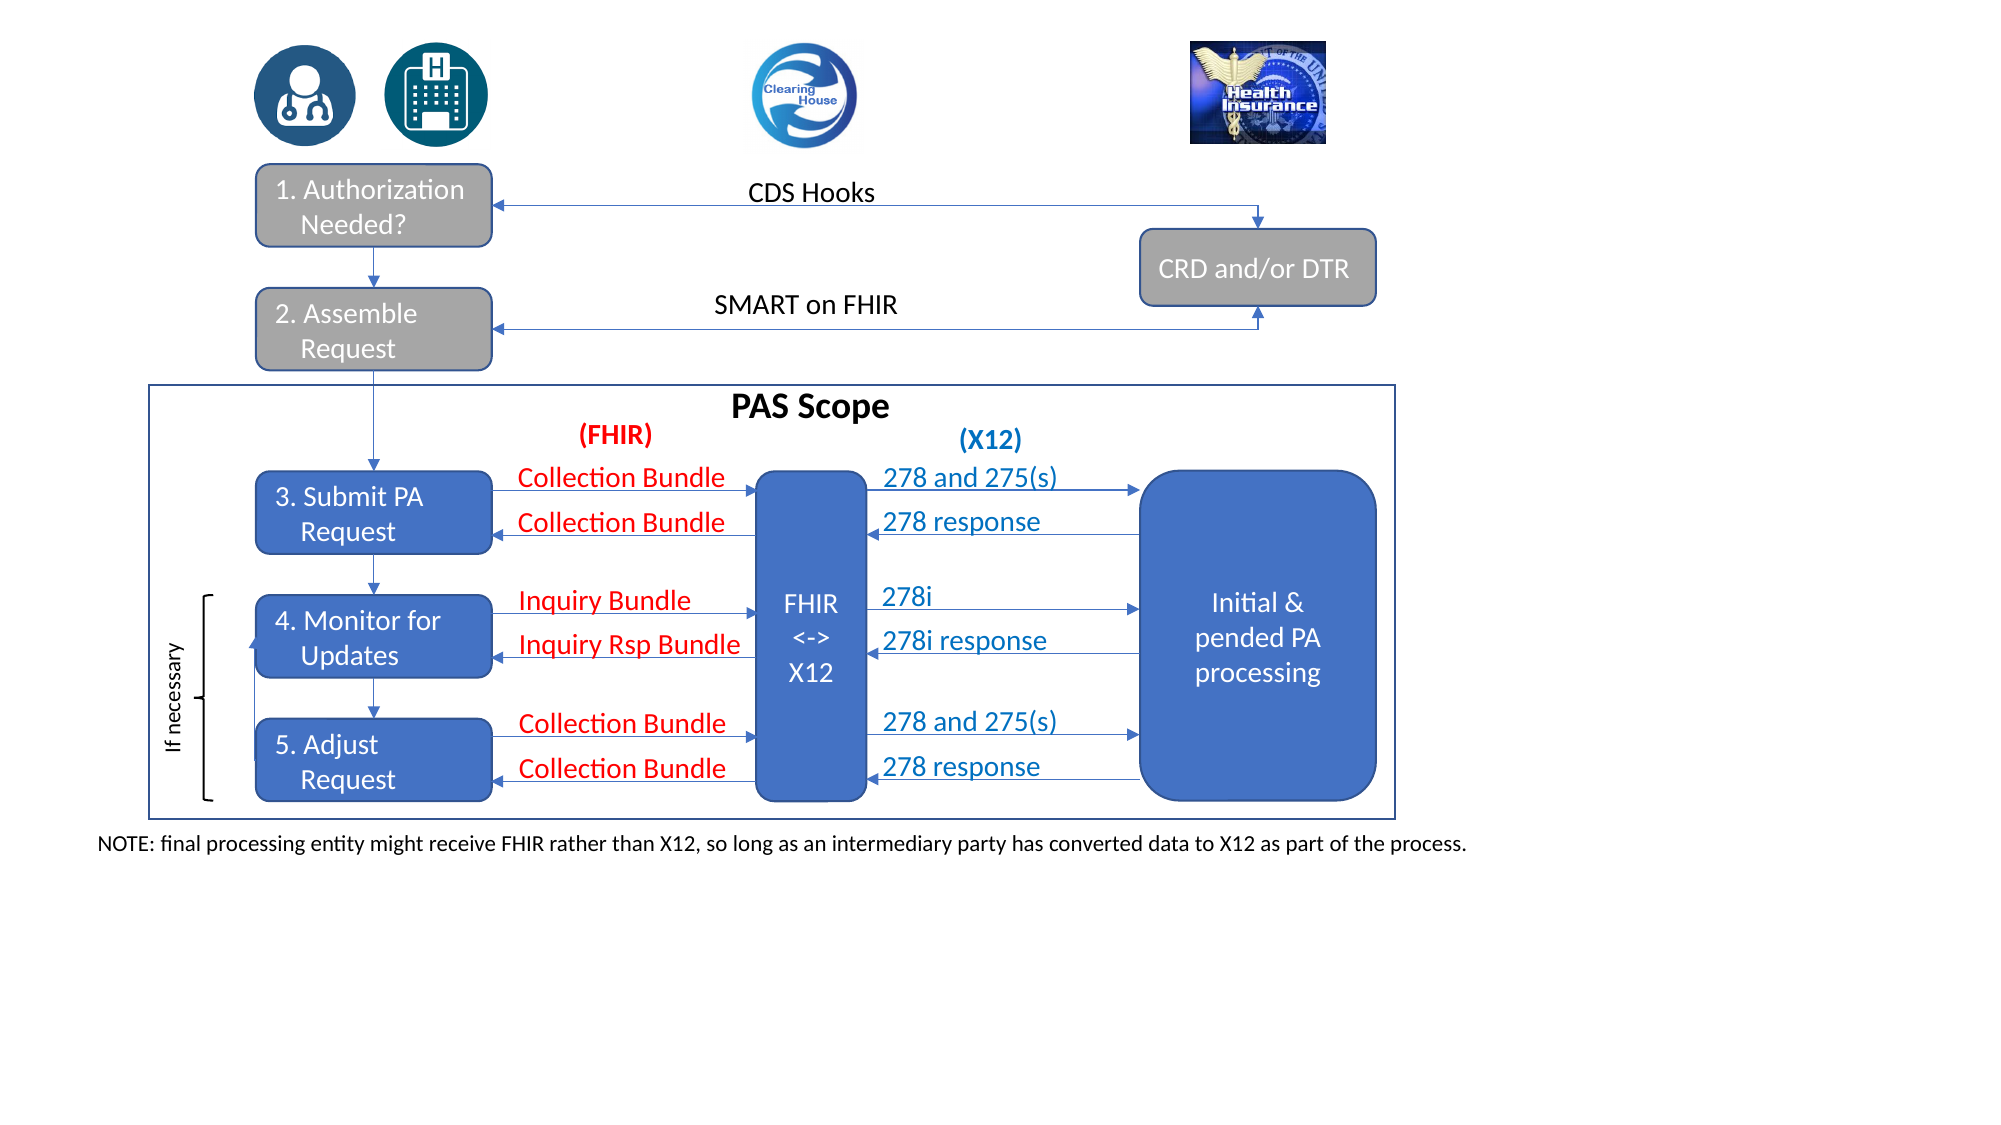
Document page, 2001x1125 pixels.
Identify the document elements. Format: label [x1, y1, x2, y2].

text_box [77, 13, 1490, 864]
